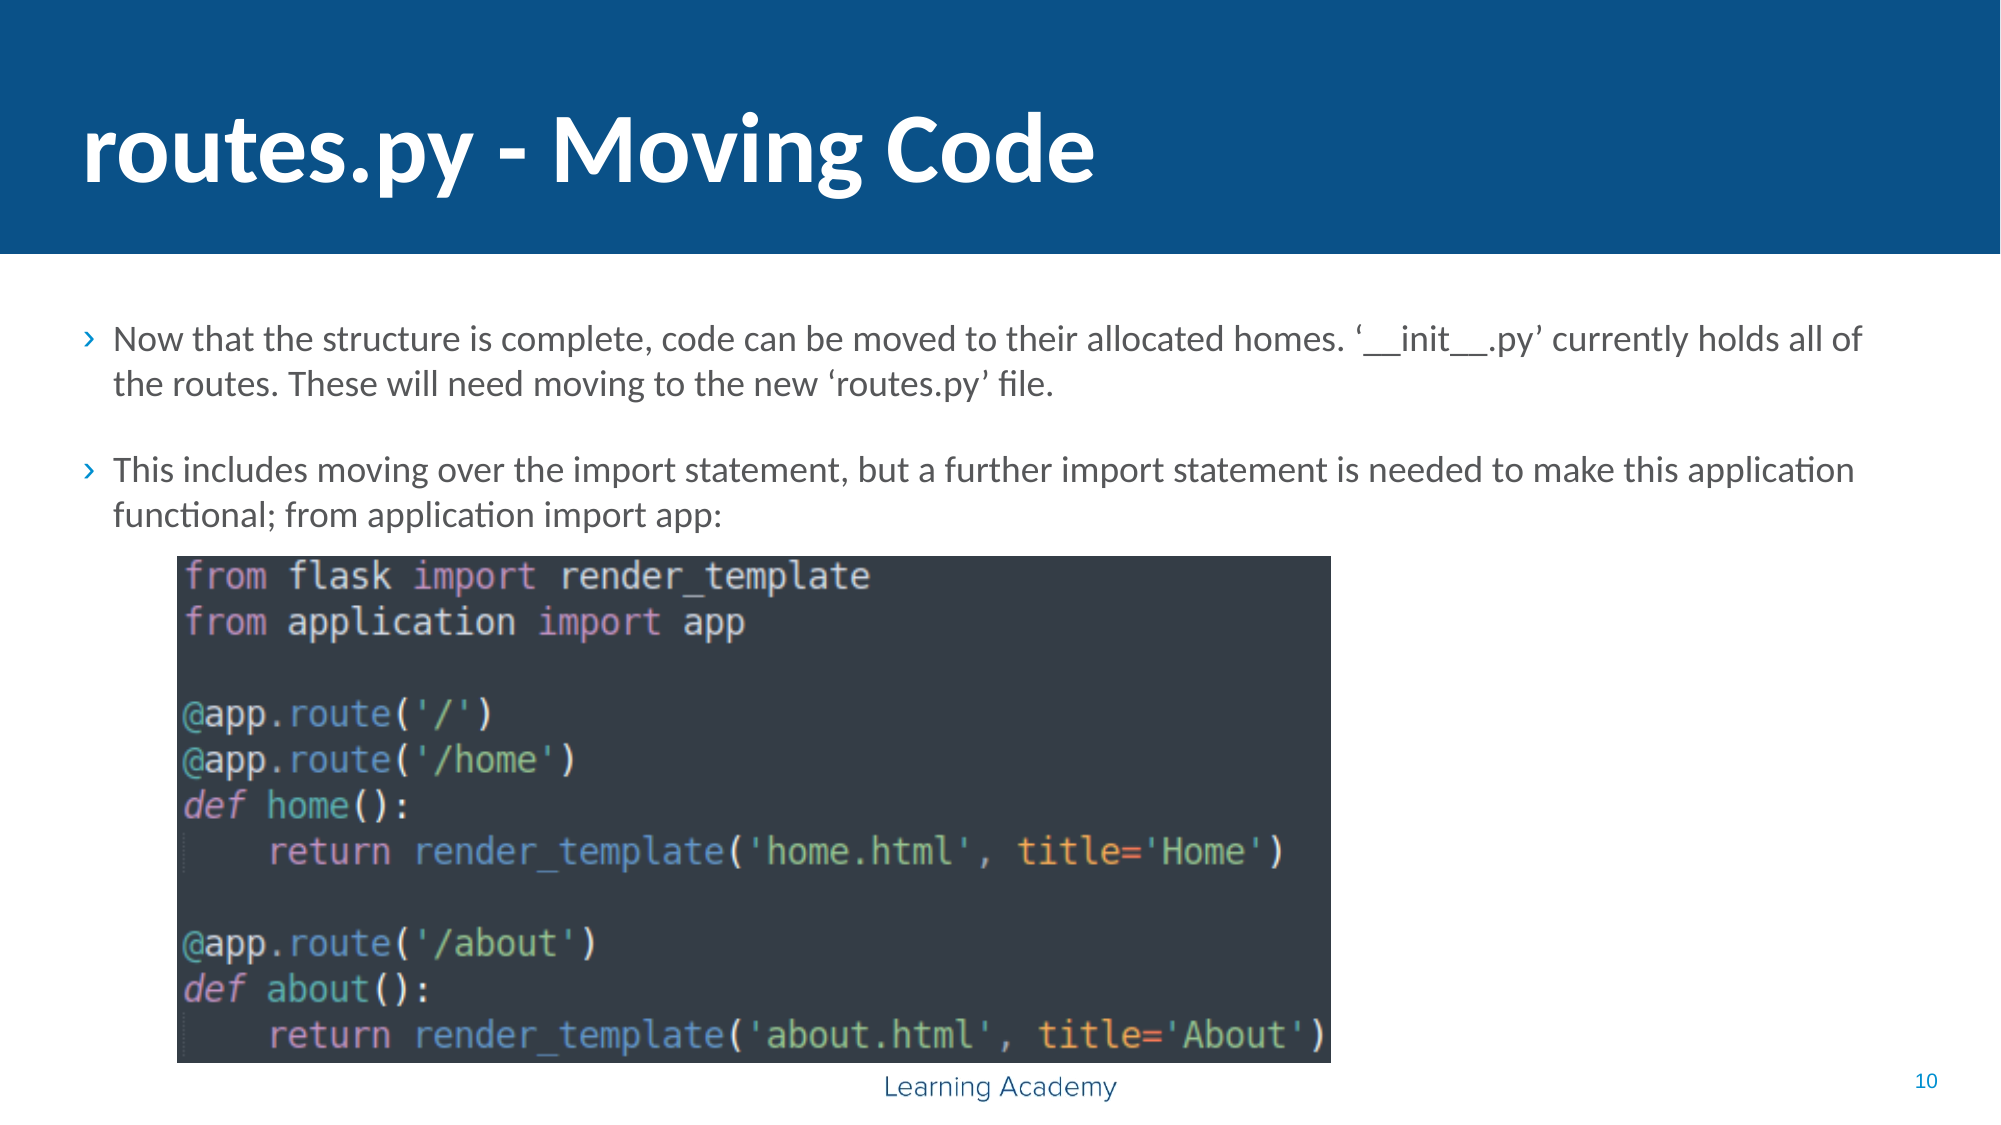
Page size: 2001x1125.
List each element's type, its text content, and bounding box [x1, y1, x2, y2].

text_box Now that the structure is complete, code can be moved to their allocated homes. ‘__init__.py’ currently holds all of the routes. These will need moving to the new ‘routes.py’ file. This includes moving over the import statement, but a further import statement is needed to make this application functional; from application import app: [67, 306, 1939, 999]
text_box routes.py - Moving Code [67, 20, 1961, 210]
picture [176, 556, 1332, 1125]
